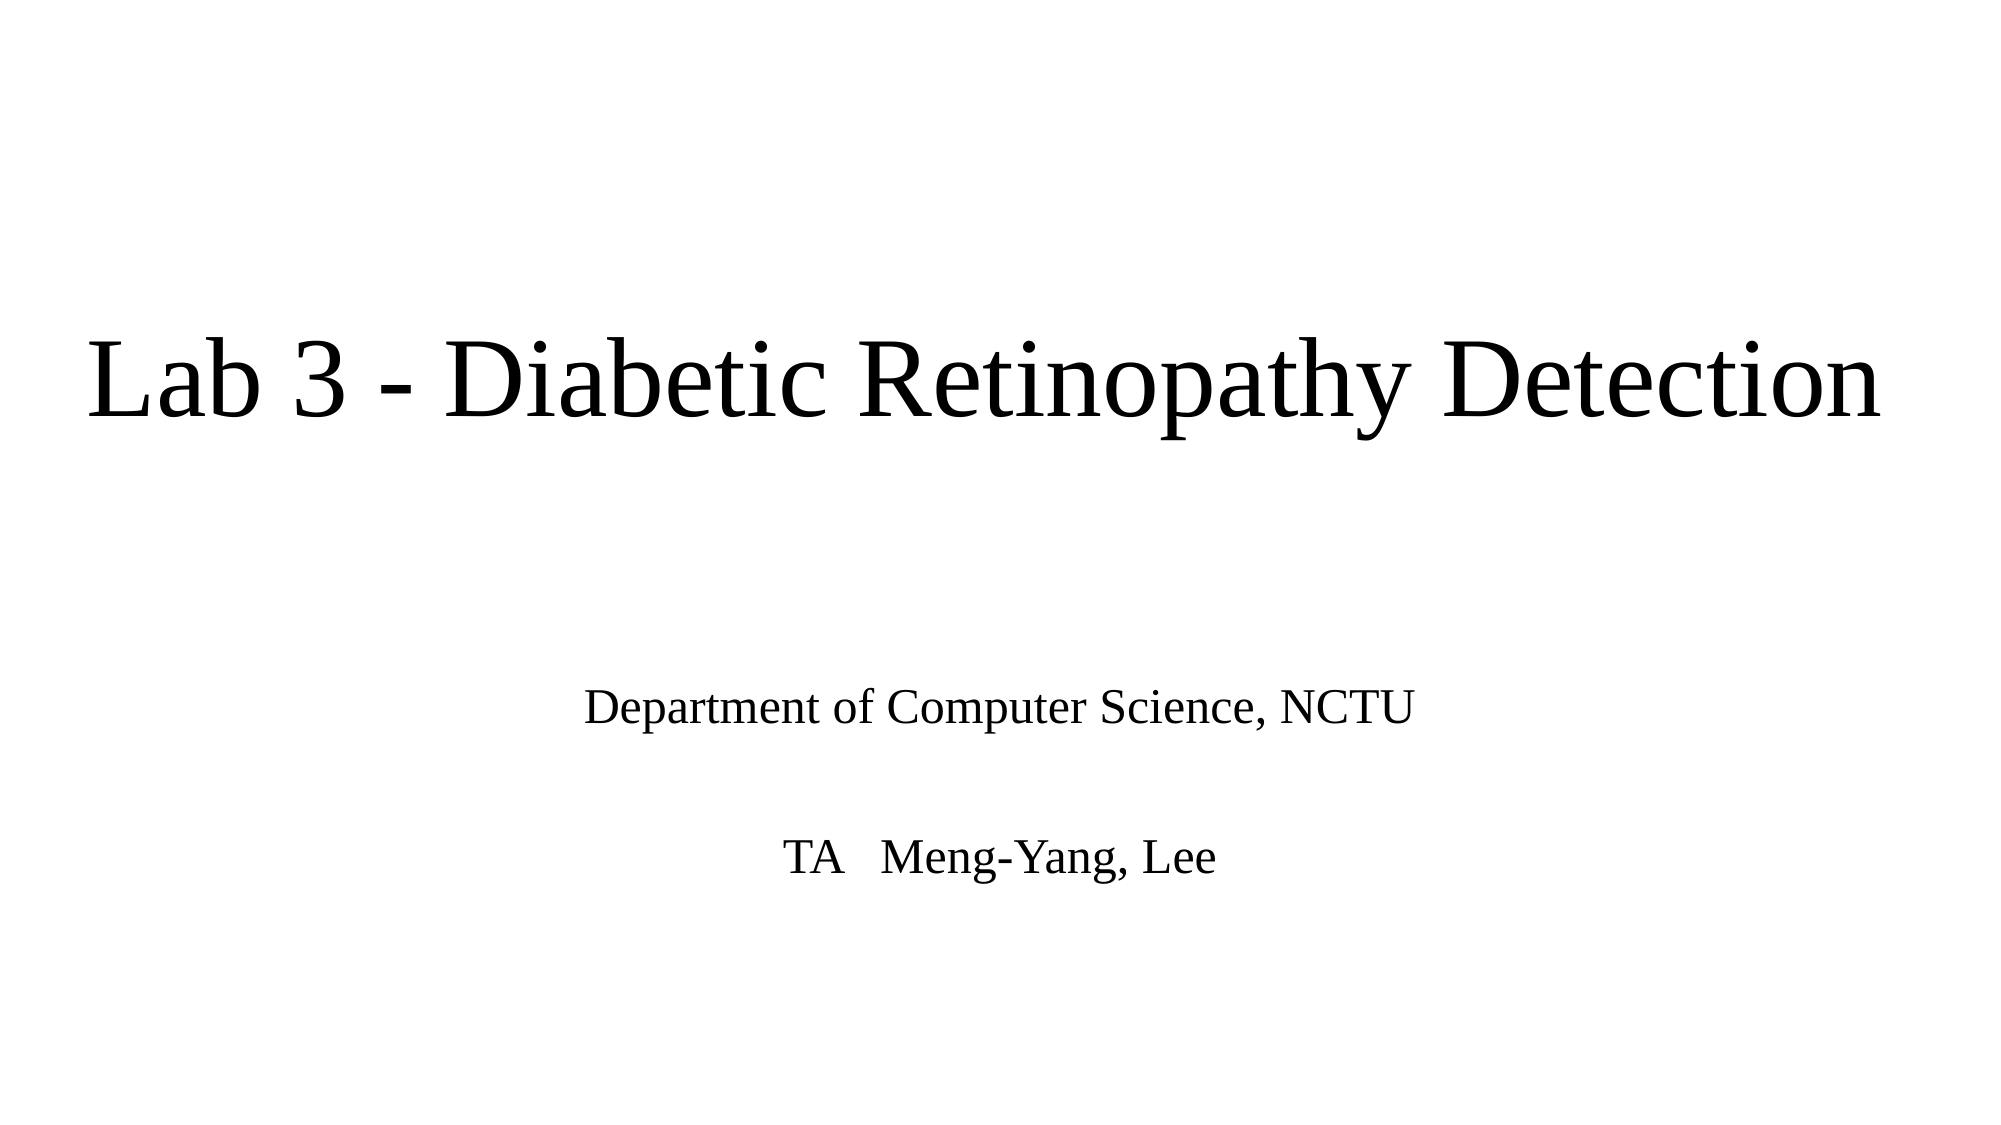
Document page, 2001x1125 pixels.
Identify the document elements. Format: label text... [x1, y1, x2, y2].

subtitle Department of Computer Science, NCTU TA Meng-Yang, Lee [362, 672, 1638, 961]
title Lab 3 - Diabetic Retinopathy Detection [0, 207, 2000, 449]
